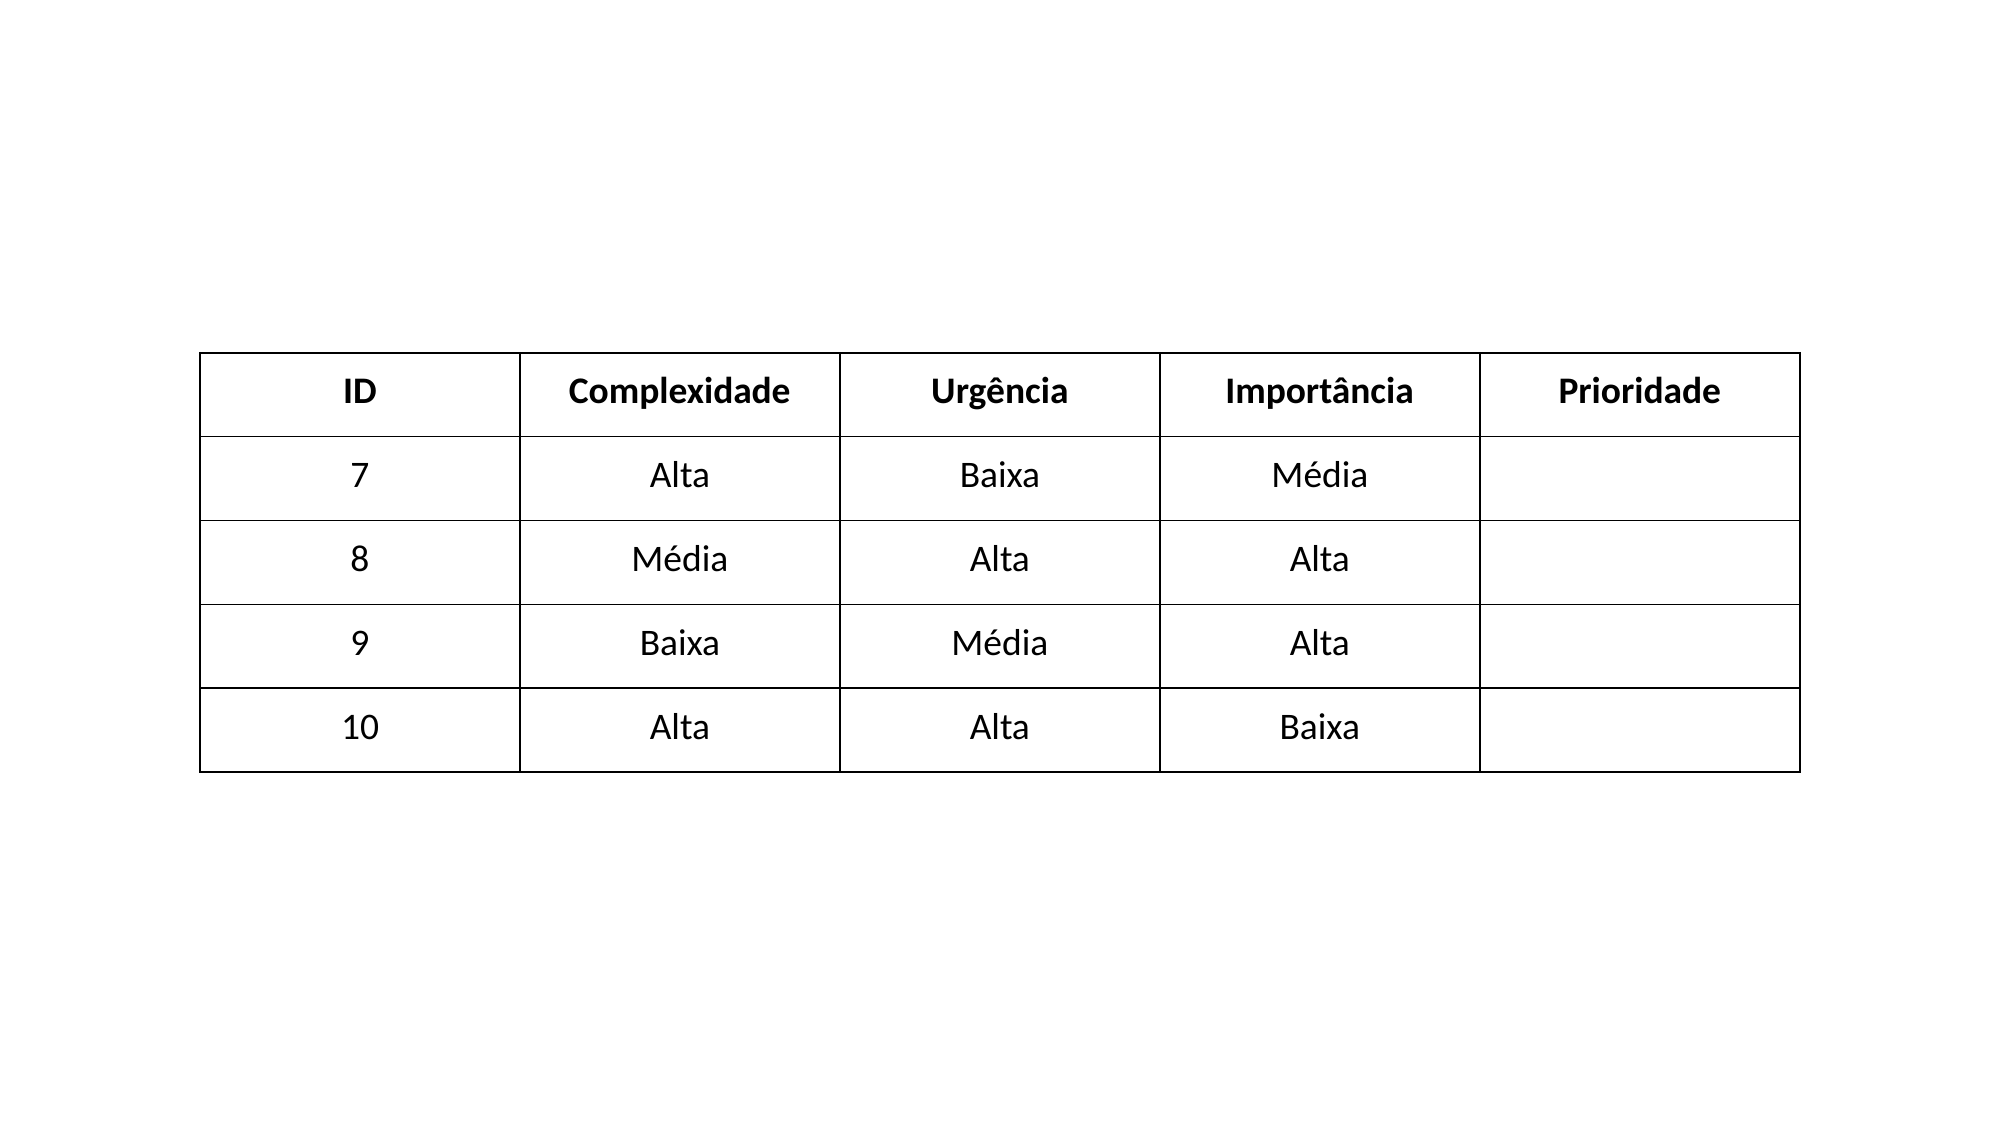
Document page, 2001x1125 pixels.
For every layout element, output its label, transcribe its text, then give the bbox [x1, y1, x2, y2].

table_cell 8 [201, 521, 519, 604]
table_cell 9 [201, 605, 519, 687]
table_cell Baixa [1161, 689, 1479, 771]
table_header Prioridade [1481, 354, 1799, 436]
table_cell [1481, 689, 1799, 771]
table_cell [1481, 437, 1799, 520]
table_cell Baixa [521, 605, 839, 687]
table_header Urgência [841, 354, 1159, 436]
table_cell Média [841, 605, 1159, 687]
table_cell Alta [521, 437, 839, 520]
table_header Importância [1161, 354, 1479, 436]
table_header ID [201, 354, 519, 436]
table_cell Baixa [841, 437, 1159, 520]
table_cell [1481, 605, 1799, 687]
table_cell Alta [841, 521, 1159, 604]
table_cell 7 [201, 437, 519, 520]
table_cell 10 [201, 689, 519, 771]
table_cell Alta [1161, 521, 1479, 604]
table_cell Média [1161, 437, 1479, 520]
table_cell Alta [841, 689, 1159, 771]
table_header Complexidade [521, 354, 839, 436]
table_cell Alta [1161, 605, 1479, 687]
table_cell [1481, 521, 1799, 604]
table_cell Média [521, 521, 839, 604]
table_cell Alta [521, 689, 839, 771]
